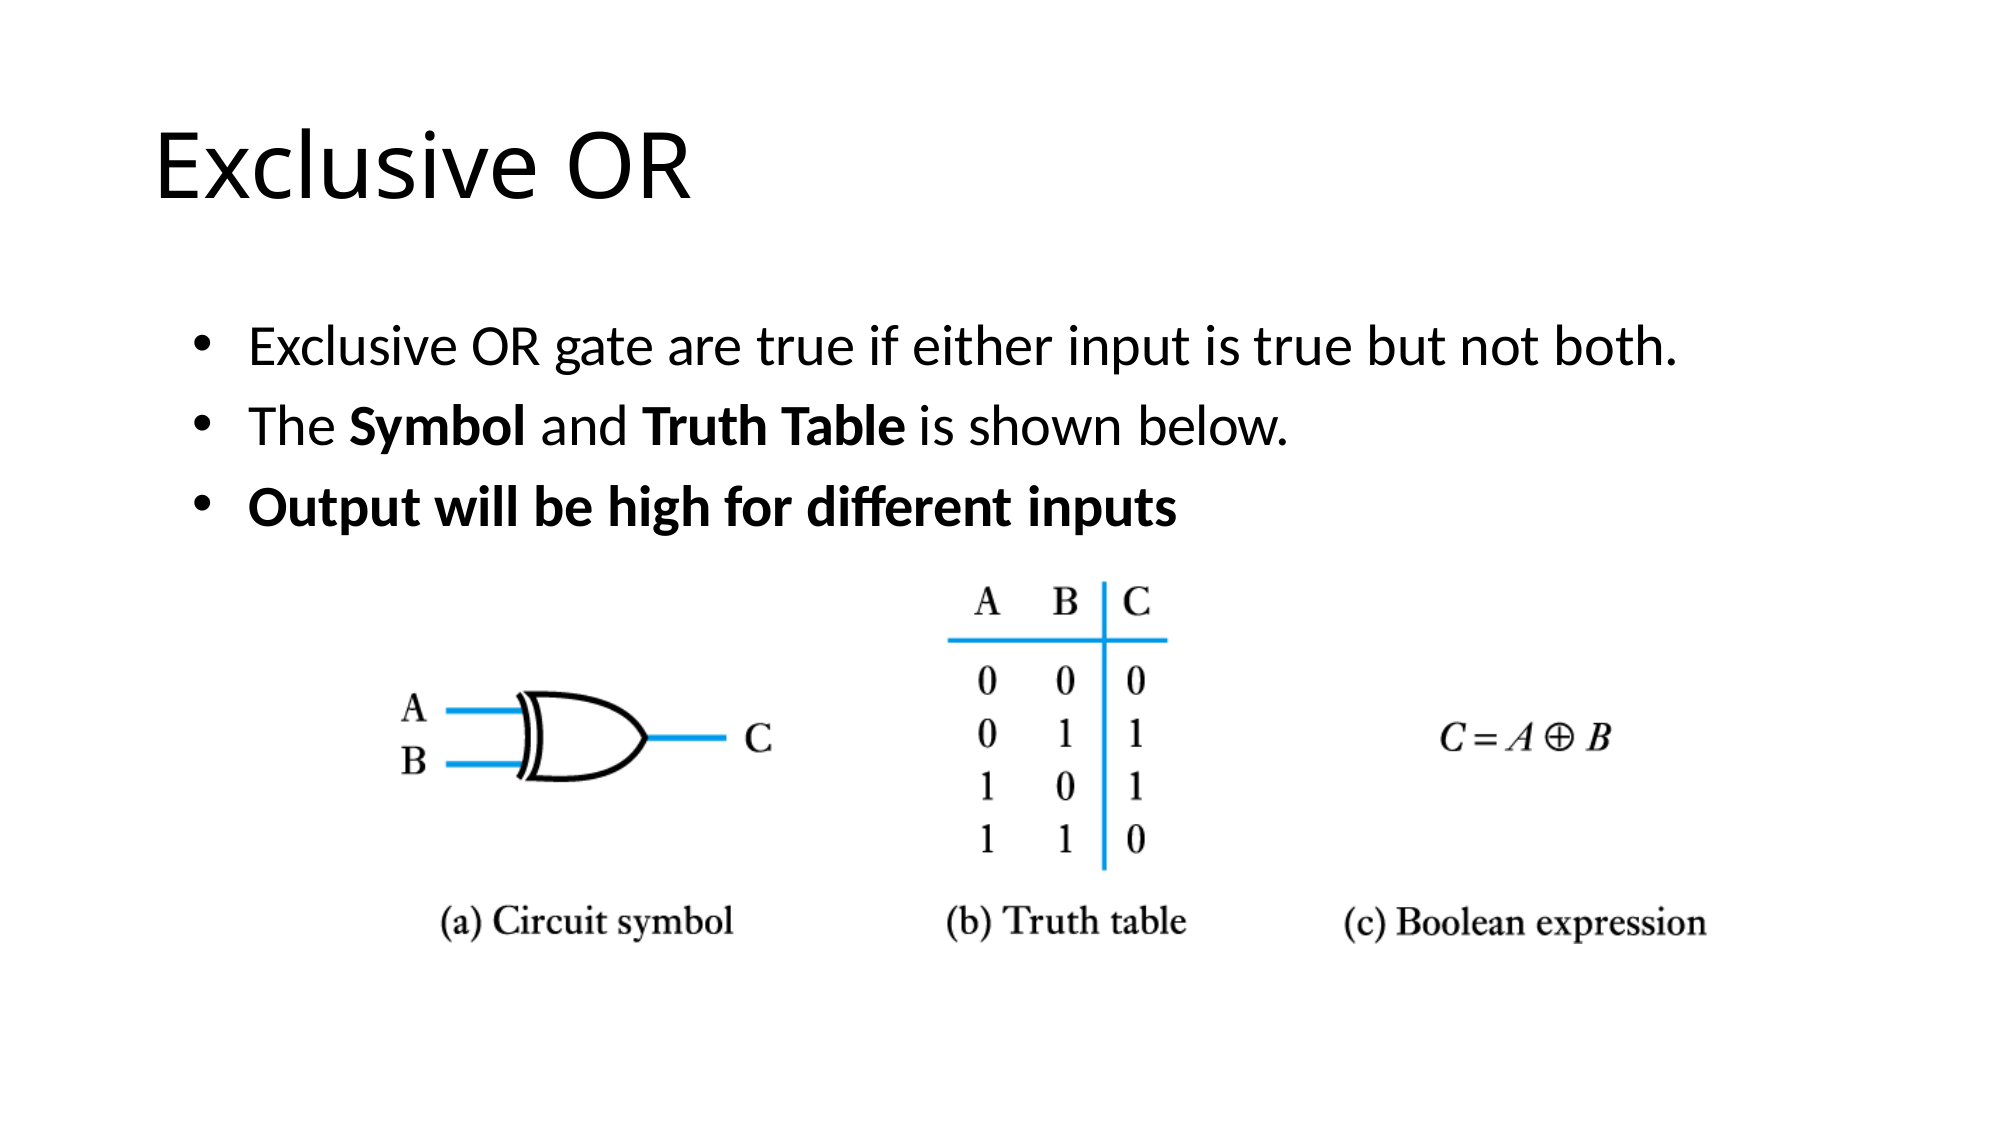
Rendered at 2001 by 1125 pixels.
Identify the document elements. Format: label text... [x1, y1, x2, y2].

title Exclusive OR [137, 59, 1863, 278]
text_box [400, 581, 1708, 945]
list Exclusive OR gate are true if either input is true but not both. The Symbol and Truth Table is shown below. Output will be high for different inputs [137, 299, 1863, 1014]
